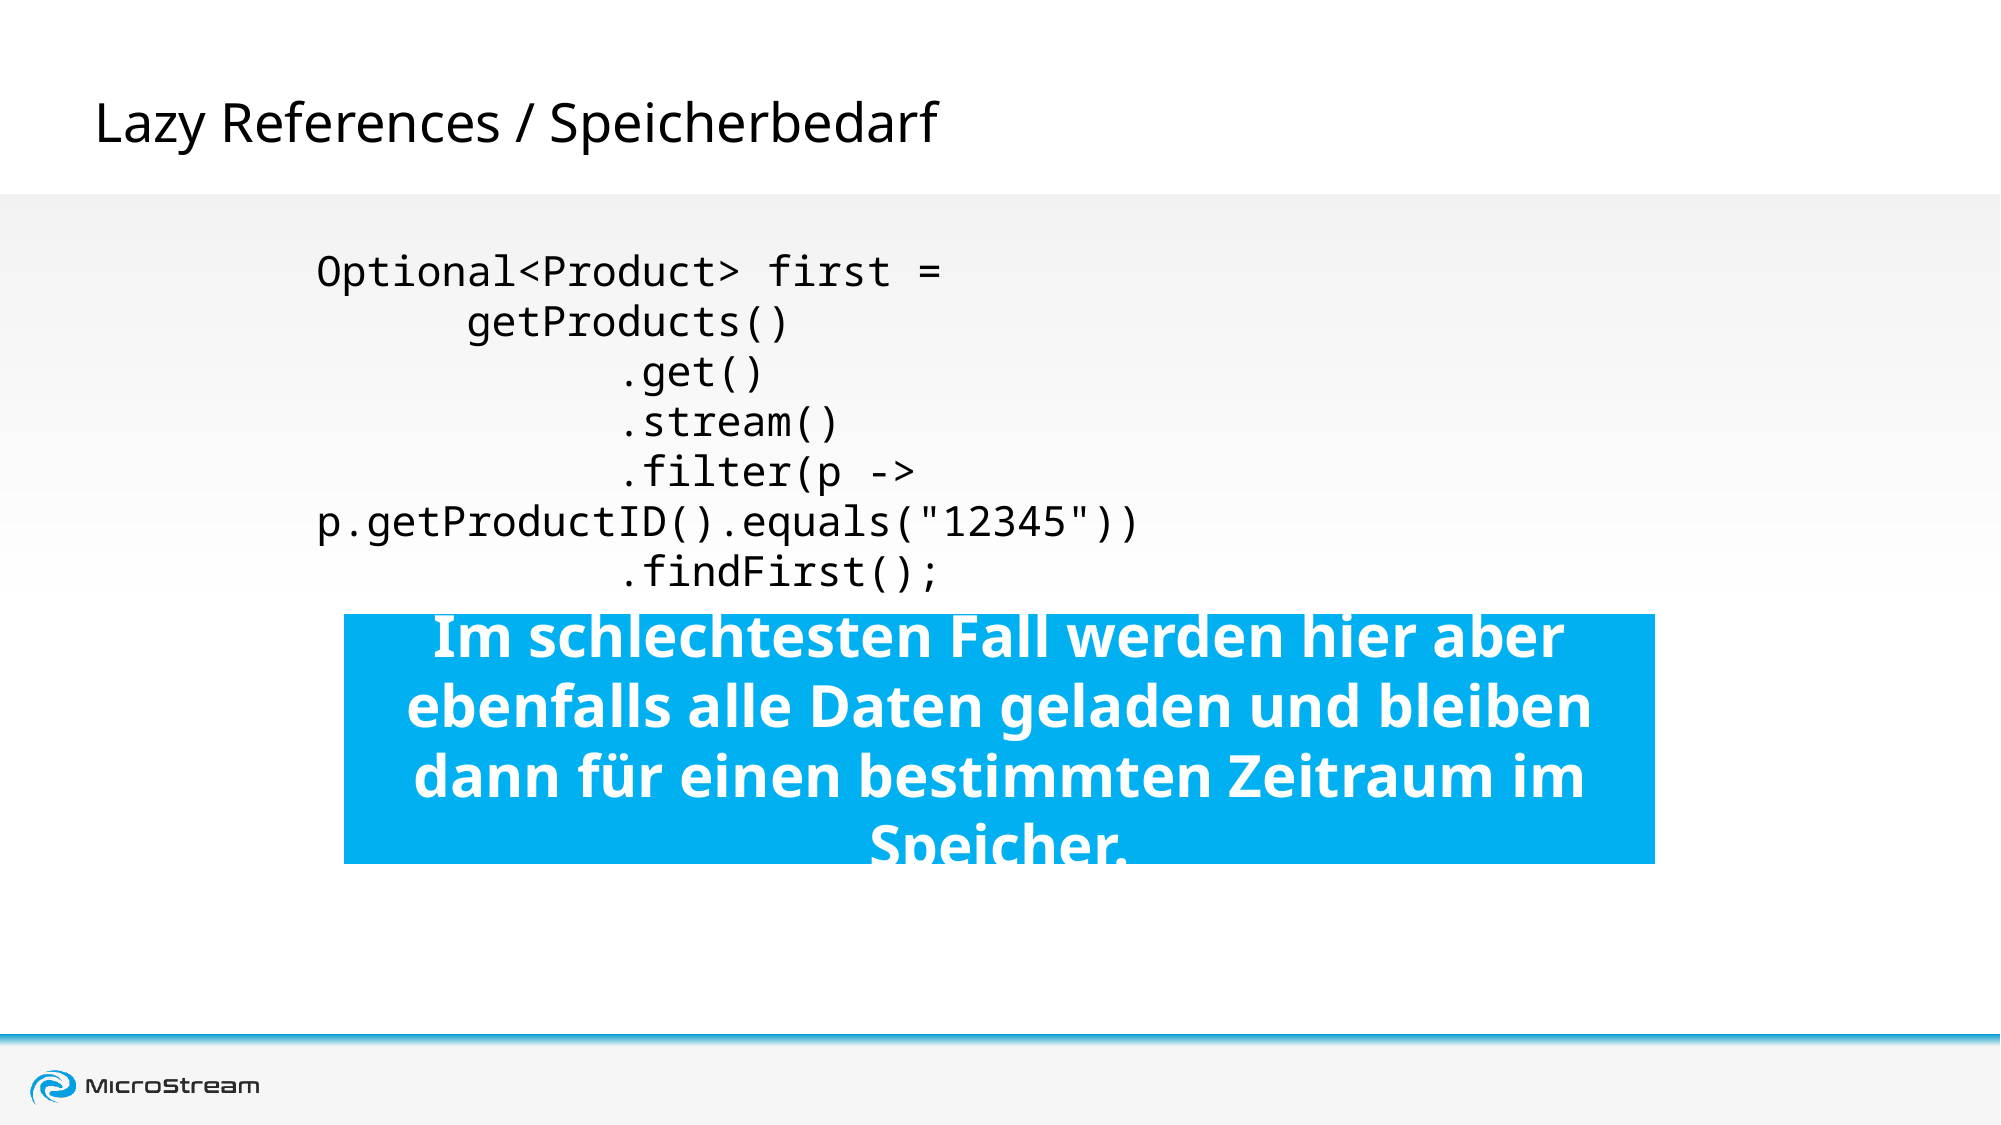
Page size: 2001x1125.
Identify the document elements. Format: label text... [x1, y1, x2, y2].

text_box Im schlechtesten Fall werden hier aber ebenfalls alle Daten geladen und bleiben dann für einen bestimmten Zeitraum im Speicher. [342, 612, 1658, 866]
title Lazy References / Speicherbedarf [79, 59, 1921, 191]
text_box Optional<Product> first = getProducts() .get() .stream() .filter(p -> p.getProductID().equals("12345")) .findFirst(); [301, 236, 1781, 602]
picture [30, 1070, 259, 1105]
